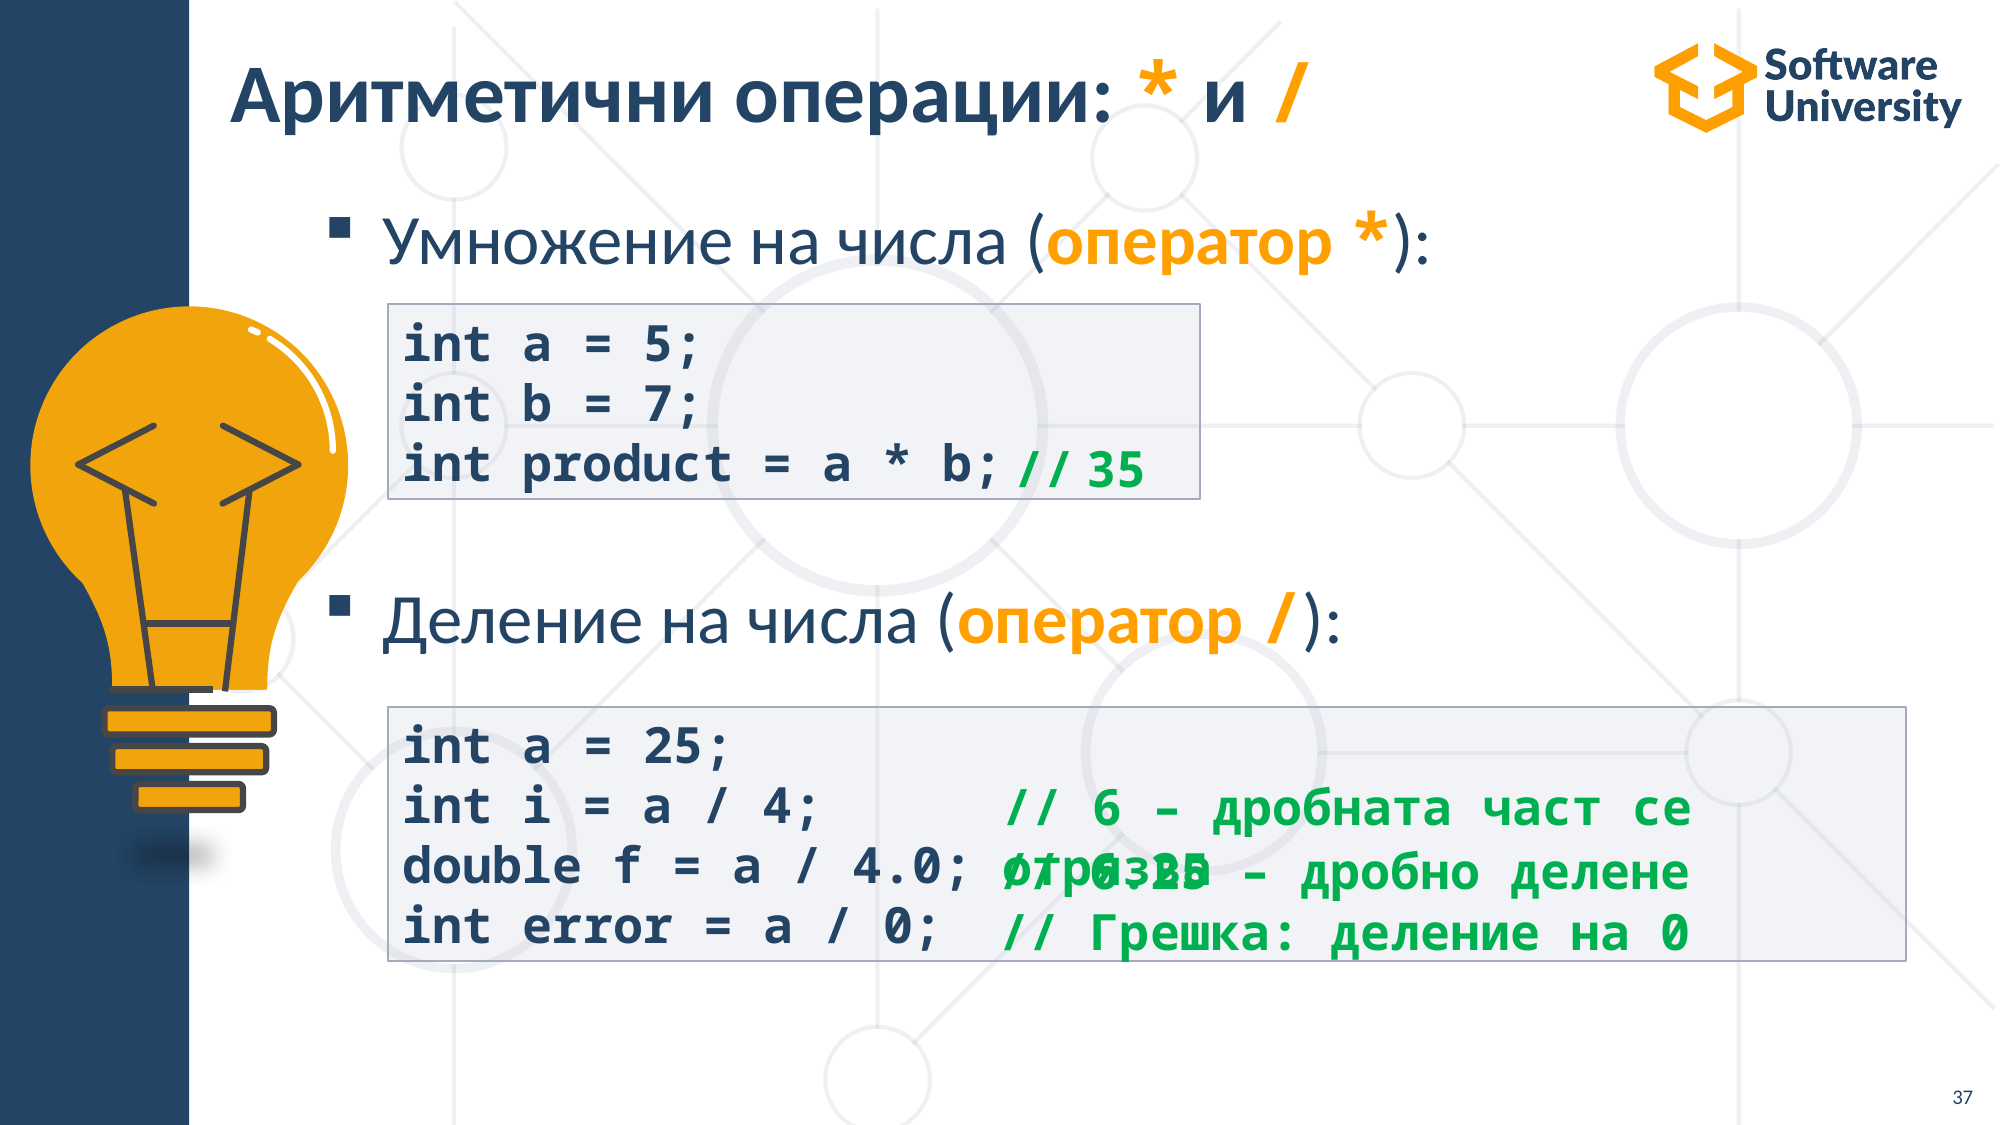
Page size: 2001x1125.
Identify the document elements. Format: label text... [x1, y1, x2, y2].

title Аритметични операции: * и / [212, 16, 1628, 162]
text_box int a = 5; int b = 7; int product = a * b; [388, 304, 1200, 500]
text_box // 35 [999, 430, 1175, 505]
picture [1641, 31, 1973, 145]
text_box int a = 25; int i = a / 4; double f = a / 4.0; int error = a / 0; [388, 706, 1906, 962]
text_box 37 [1927, 1067, 1989, 1117]
list Умножение на числа (оператор *): Деление на числа (оператор /): [306, 183, 1968, 1094]
text_box // Грешка: деление на 0 [985, 893, 1791, 968]
text_box // 6 – дробната част се отрязва [987, 768, 1897, 903]
